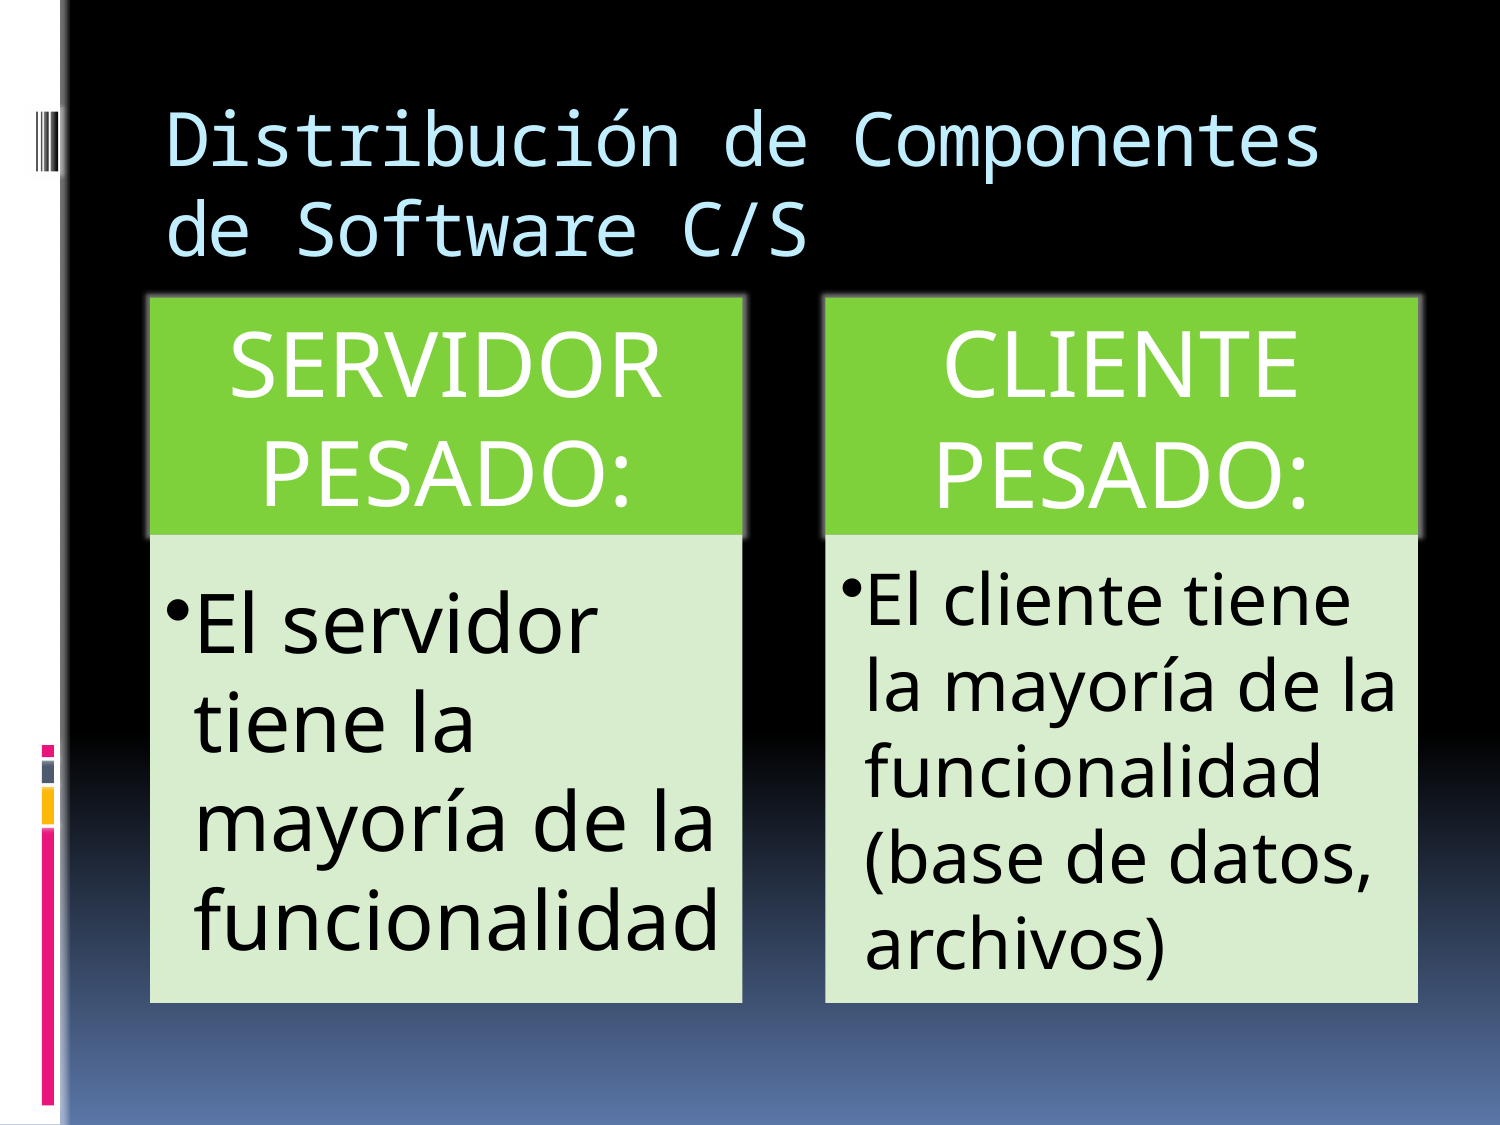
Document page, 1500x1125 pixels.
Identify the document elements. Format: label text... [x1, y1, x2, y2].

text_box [149, 292, 1419, 1009]
title Distribución de Componentes de Software C/S [150, 84, 1425, 235]
